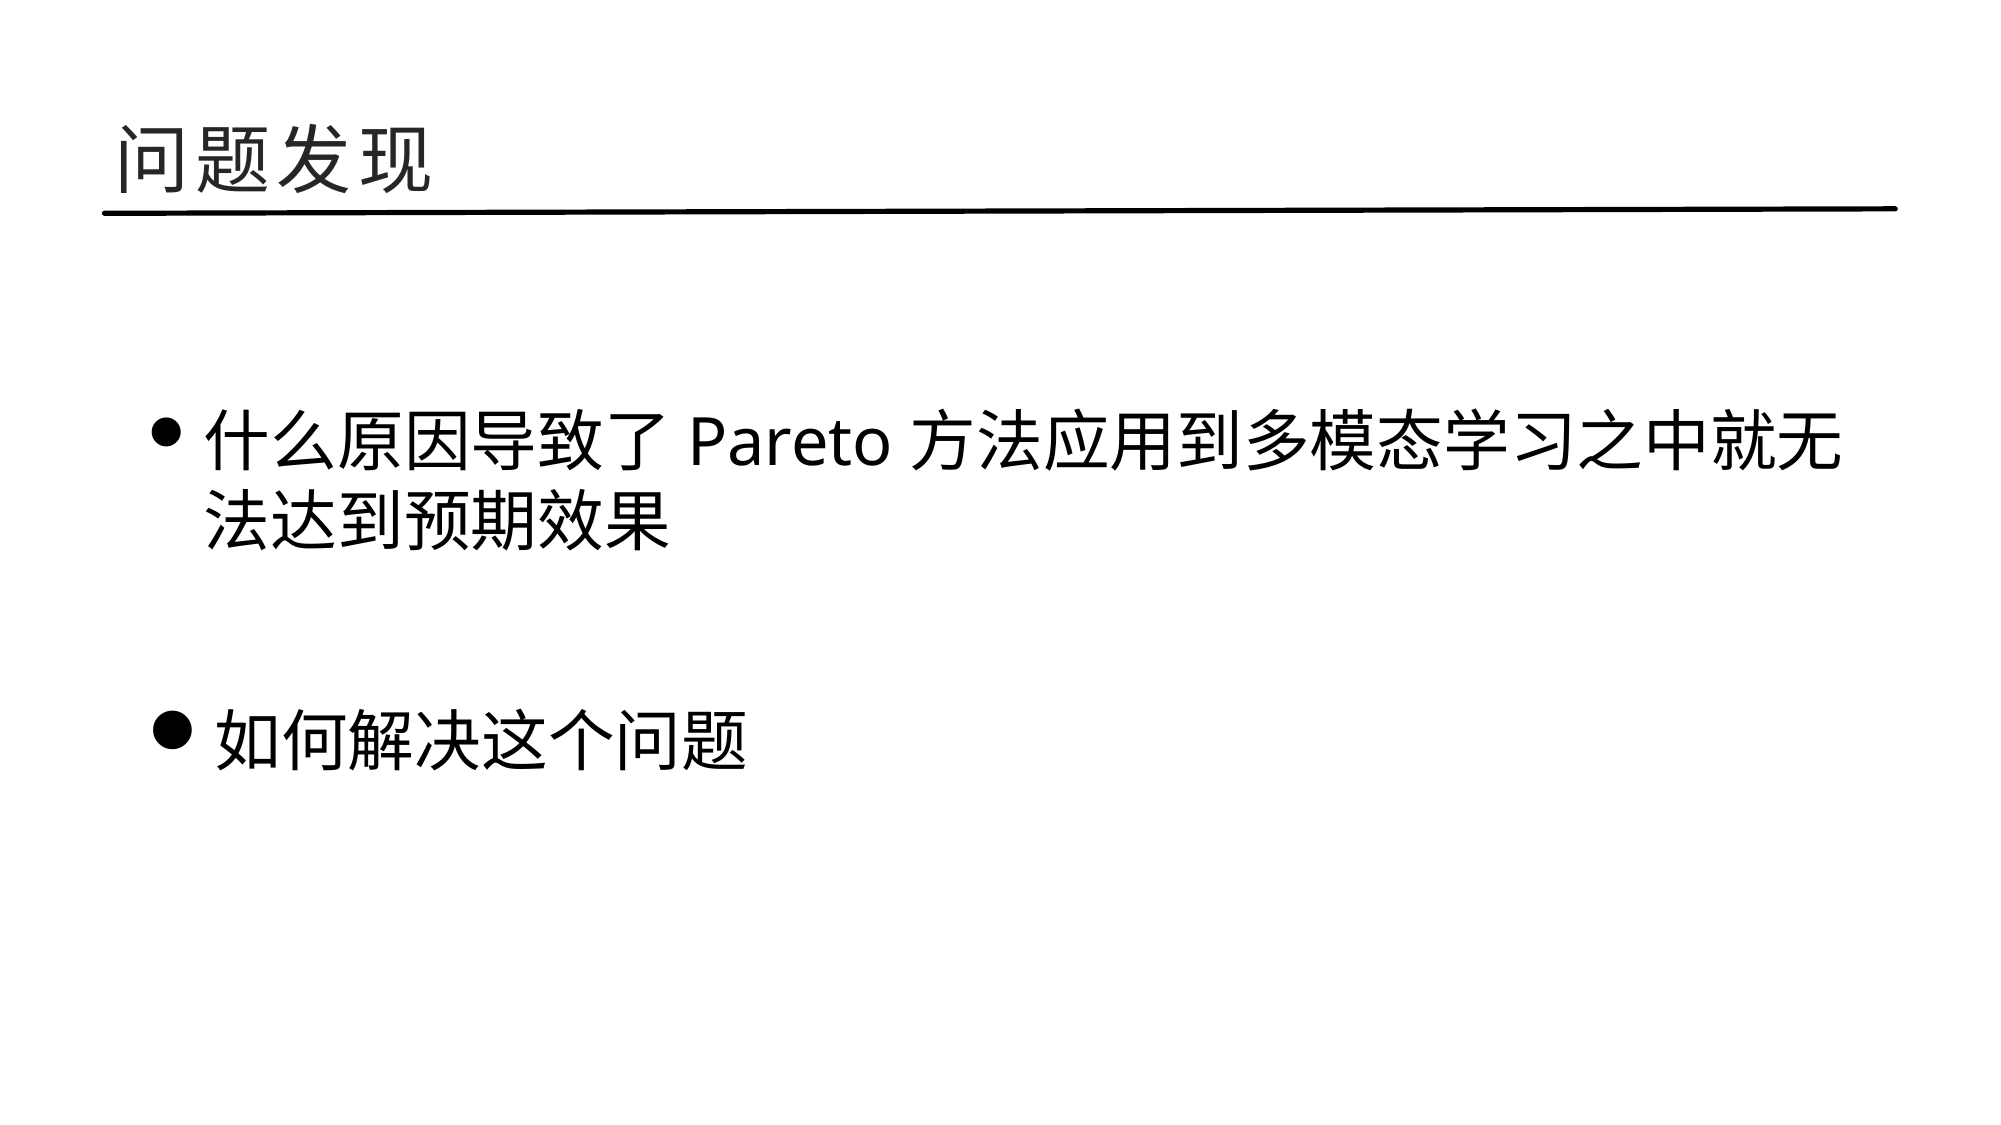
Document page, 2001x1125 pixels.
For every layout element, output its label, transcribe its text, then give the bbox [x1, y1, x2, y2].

text_box 什么原因导致了Pareto方法应用到多模态学习之中就无法达到预期效果 如何解决这个问题 [132, 391, 1868, 998]
title 问题发现 [99, 99, 1900, 216]
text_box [103, 208, 1896, 214]
